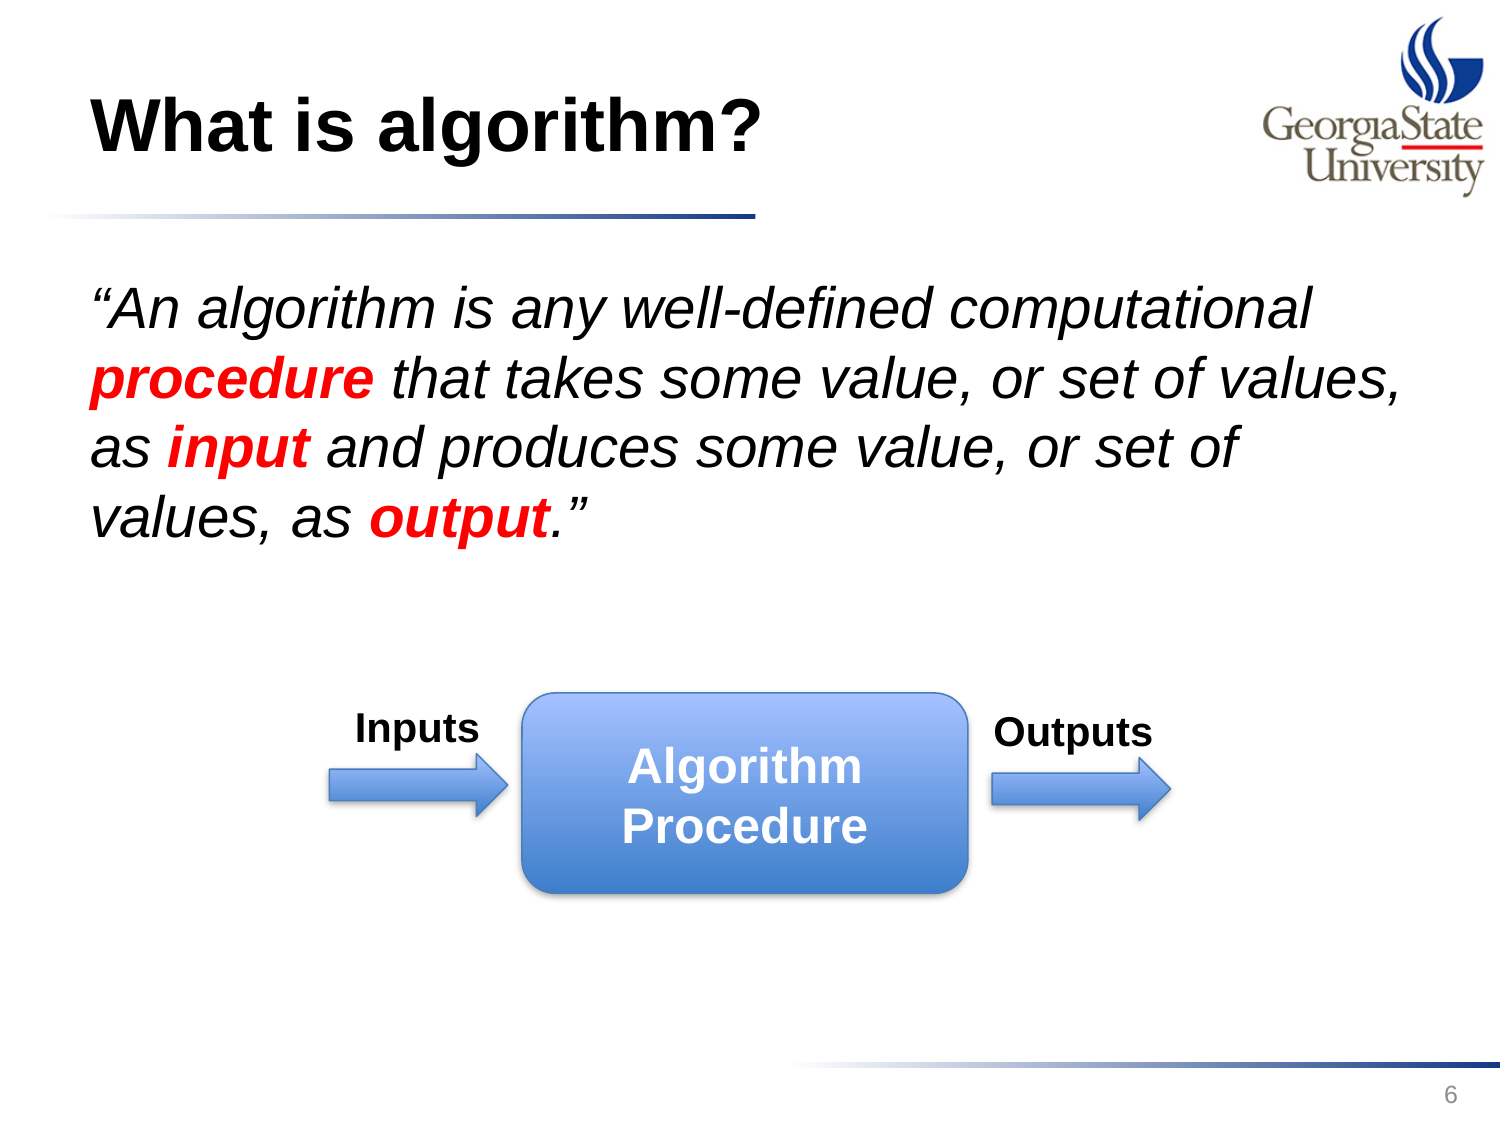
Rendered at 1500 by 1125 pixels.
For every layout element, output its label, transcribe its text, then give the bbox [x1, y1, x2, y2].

picture [1247, 0, 1500, 216]
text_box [329, 692, 1171, 894]
slide_number 6 [1123, 1064, 1474, 1124]
title What is algorithm? [75, 27, 1234, 215]
list “An algorithm is any well-defined computational procedure that takes some value, or set of values, as input and produces some value, or set of values, as output.” [75, 262, 1425, 586]
